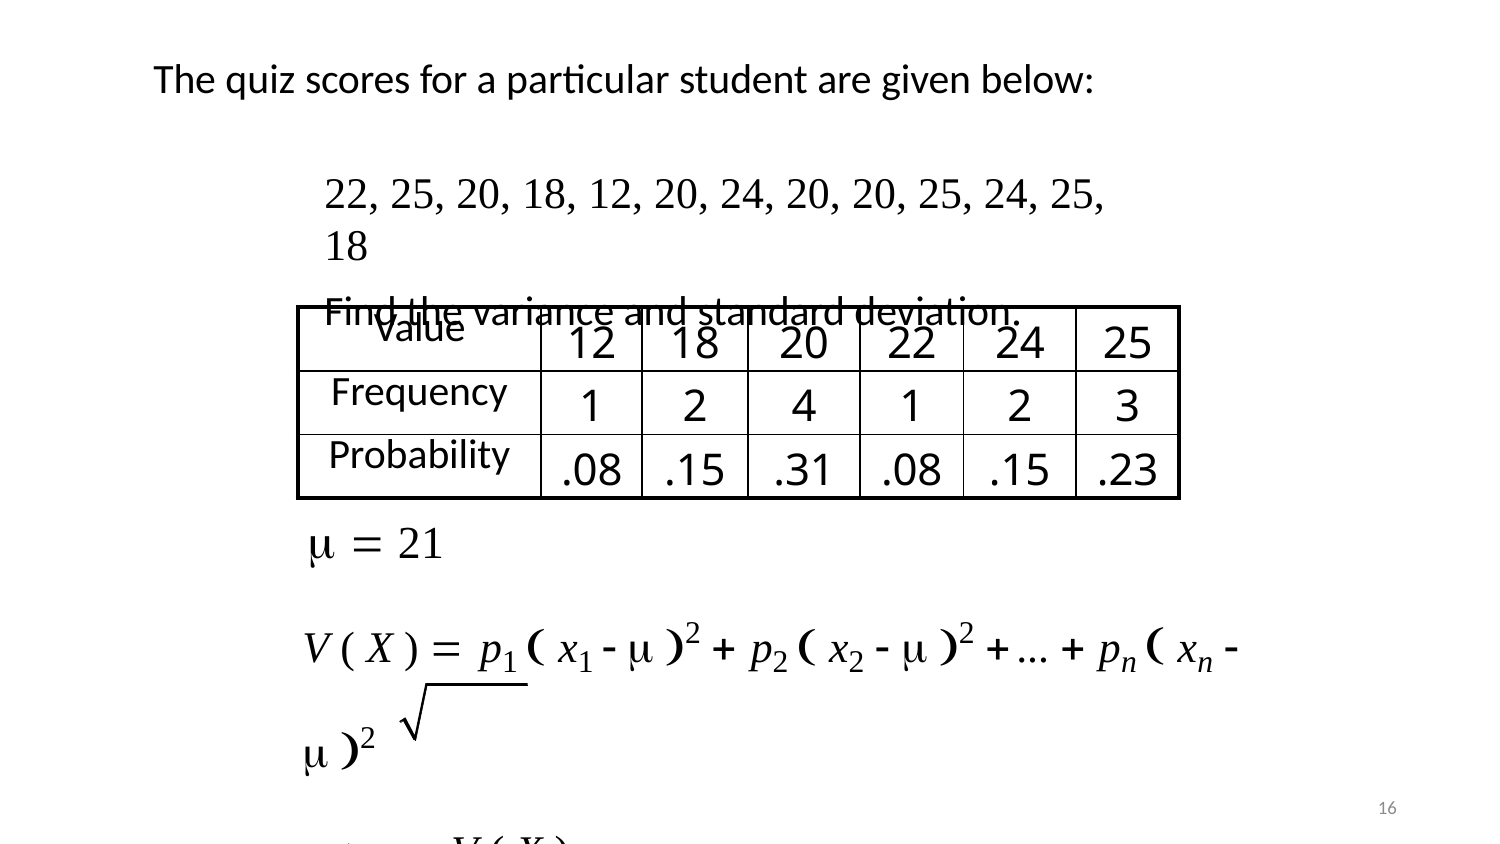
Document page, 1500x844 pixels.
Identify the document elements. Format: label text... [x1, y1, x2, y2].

table_cell .08 [861, 435, 963, 496]
table_cell 2 [643, 372, 747, 434]
table_cell .15 [643, 435, 747, 496]
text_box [399, 683, 529, 742]
table_cell 3 [1077, 372, 1177, 434]
table_header 22 [861, 309, 963, 370]
table_cell Frequency [300, 372, 540, 434]
table_cell 4 [749, 372, 859, 434]
table_header 25 [1077, 309, 1177, 370]
table_cell 1 [861, 372, 963, 434]
table_cell .08 [542, 435, 641, 496]
table_cell .31 [749, 435, 859, 496]
table_header 12 [542, 309, 641, 370]
table_cell .23 [1077, 435, 1177, 496]
text_box   21 V ( X )  p1  x1   2  p2  x2   2 ...  pn  xn   2   V ( X ) [294, 501, 1254, 844]
table_header 18 [643, 309, 747, 370]
table_cell 1 [542, 372, 641, 434]
table_cell 2 [964, 372, 1075, 434]
table_cell Probability [300, 435, 540, 496]
table_cell .15 [964, 435, 1075, 496]
slide_number 16 [1059, 559, 1397, 844]
table_header 24 [964, 309, 1075, 370]
text_box The quiz scores for a particular student are given below: 22, 25, 20, 18, 12, 20, 24, 20, 20, 25, 24, 25, 18 Find the variance and standard deviation. [151, 49, 1158, 335]
table_header 20 [749, 309, 859, 370]
table_header Value [300, 309, 540, 370]
